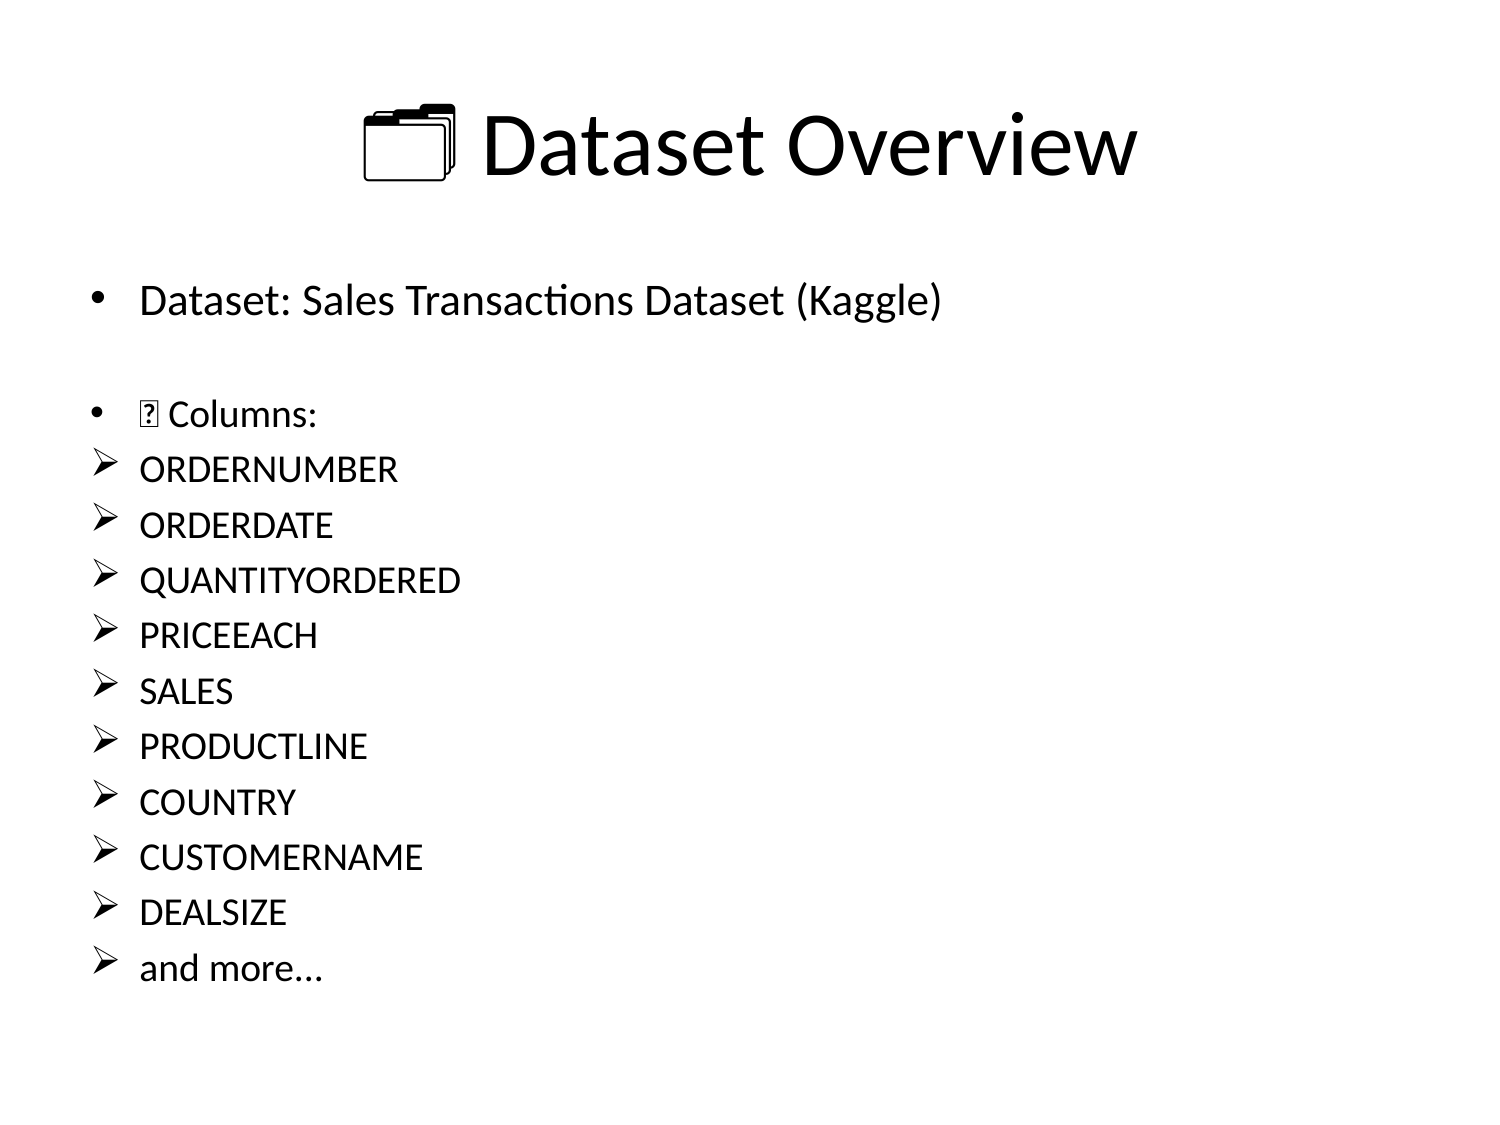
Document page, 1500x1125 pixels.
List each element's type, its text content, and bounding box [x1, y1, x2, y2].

list Dataset: Sales Transactions Dataset (Kaggle) ✅ Columns: ORDERNUMBER ORDERDATE QUANTITYORDERED PRICEEACH SALES PRODUCTLINE COUNTRY CUSTOMERNAME DEALSIZE and more... [75, 262, 1425, 1005]
title 🗂 Dataset Overview [75, 45, 1425, 233]
